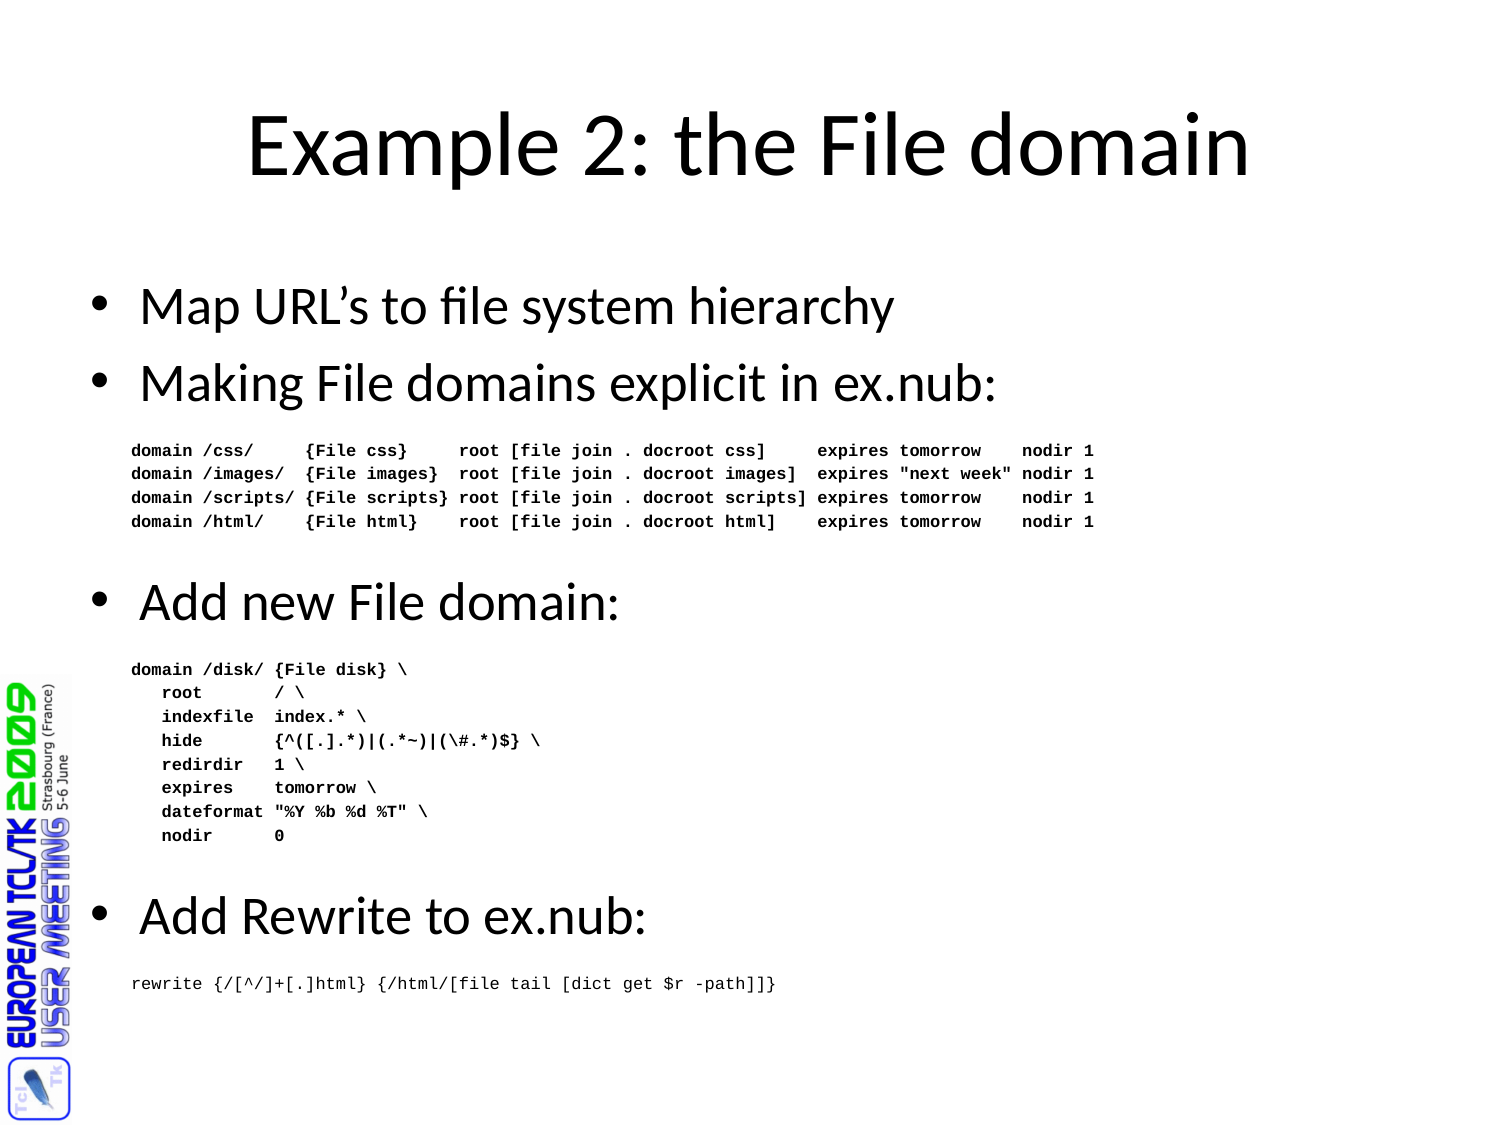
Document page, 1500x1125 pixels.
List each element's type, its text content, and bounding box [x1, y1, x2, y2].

picture [1, 675, 71, 1124]
list Map URL’s to file system hierarchy Making File domains explicit in ex.nub: domain /css/ {File css} root [file join . docroot css] expires tomorrow nodir 1 domain /images/ {File images} root [file join . docroot images] expires "next week" nodir 1 domain /scripts/ {File scripts} root [file join . docroot scripts] expires tomorrow nodir 1 domain /html/ {File html} root [file join . docroot html] expires tomorrow nodir 1 Add new File domain: domain /disk/ {File disk} \ root / \ indexfile index.* \ hide {^([.].*)|(.*~)|(\#.*)$} \ redirdir 1 \ expires tomorrow \ dateformat "%Y %b %d %T" \ nodir 0 Add Rewrite to ex.nub: rewrite {/[^/]+[.]html} {/html/[file tail [dict get $r -path]]} [75, 262, 1425, 1005]
title Example 2: the File domain [75, 45, 1425, 233]
